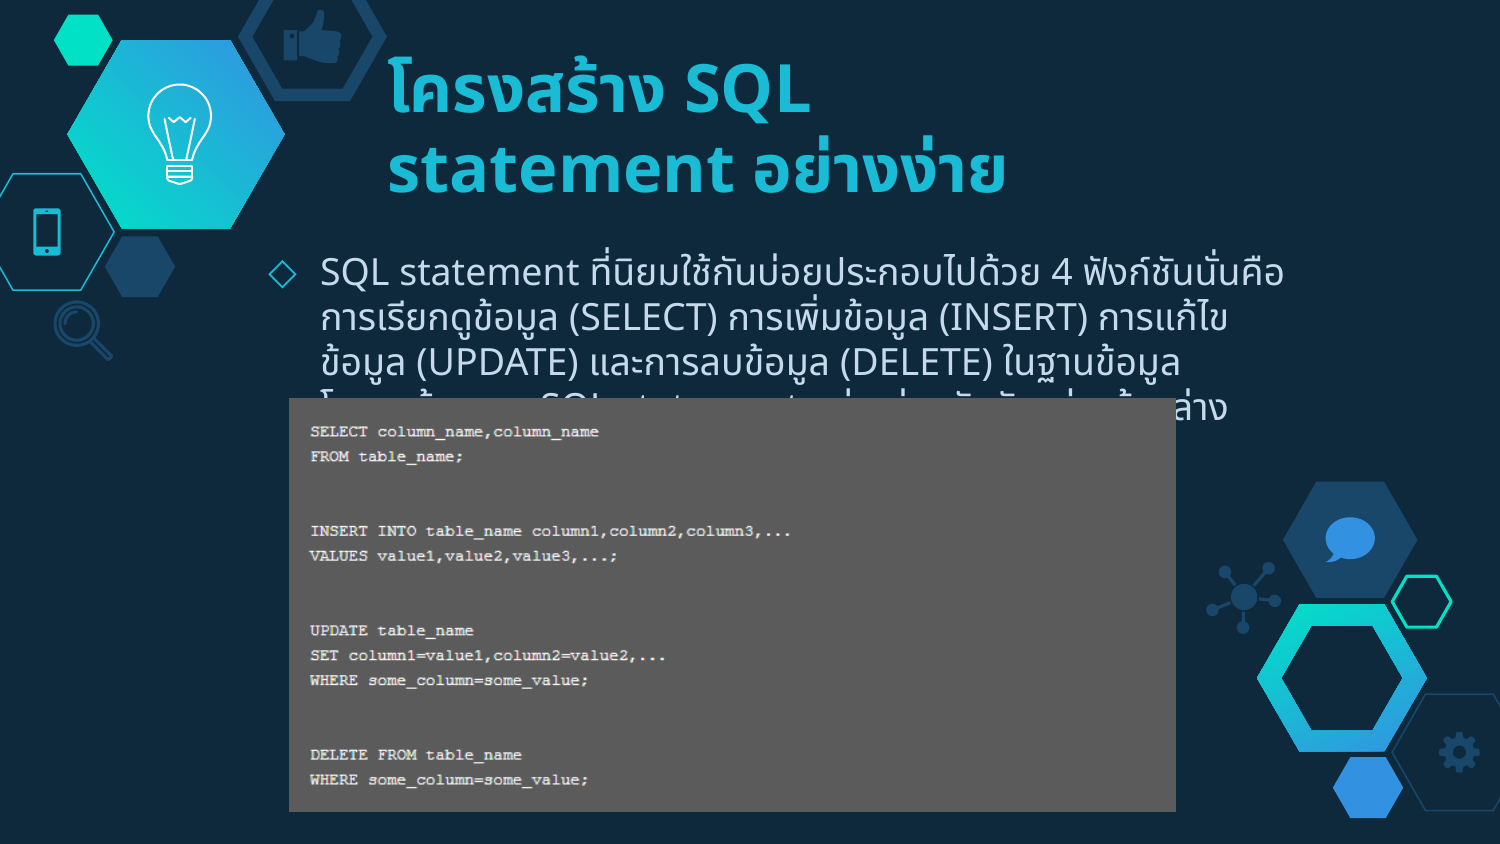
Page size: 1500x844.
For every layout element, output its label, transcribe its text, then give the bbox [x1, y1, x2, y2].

picture [288, 398, 1176, 812]
list SQL statement ที่นิยมใช้กันบ่อยประกอบไปด้วย 4 ฟังก์ชันนั่นคือ การเรียกดูข้อมูล (SELECT) การเพิ่มข้อมูล (INSERT) การแก้ไขข้อมูล (UPDATE) และการลบข้อมูล (DELETE) ในฐานข้อมูล โครงสร้างของ SQL statement อย่างง่ายดังตัวอย่างด้านล่าง [230, 232, 1323, 434]
title โครงสร้าง SQL statement อย่างง่าย [371, 114, 1183, 221]
